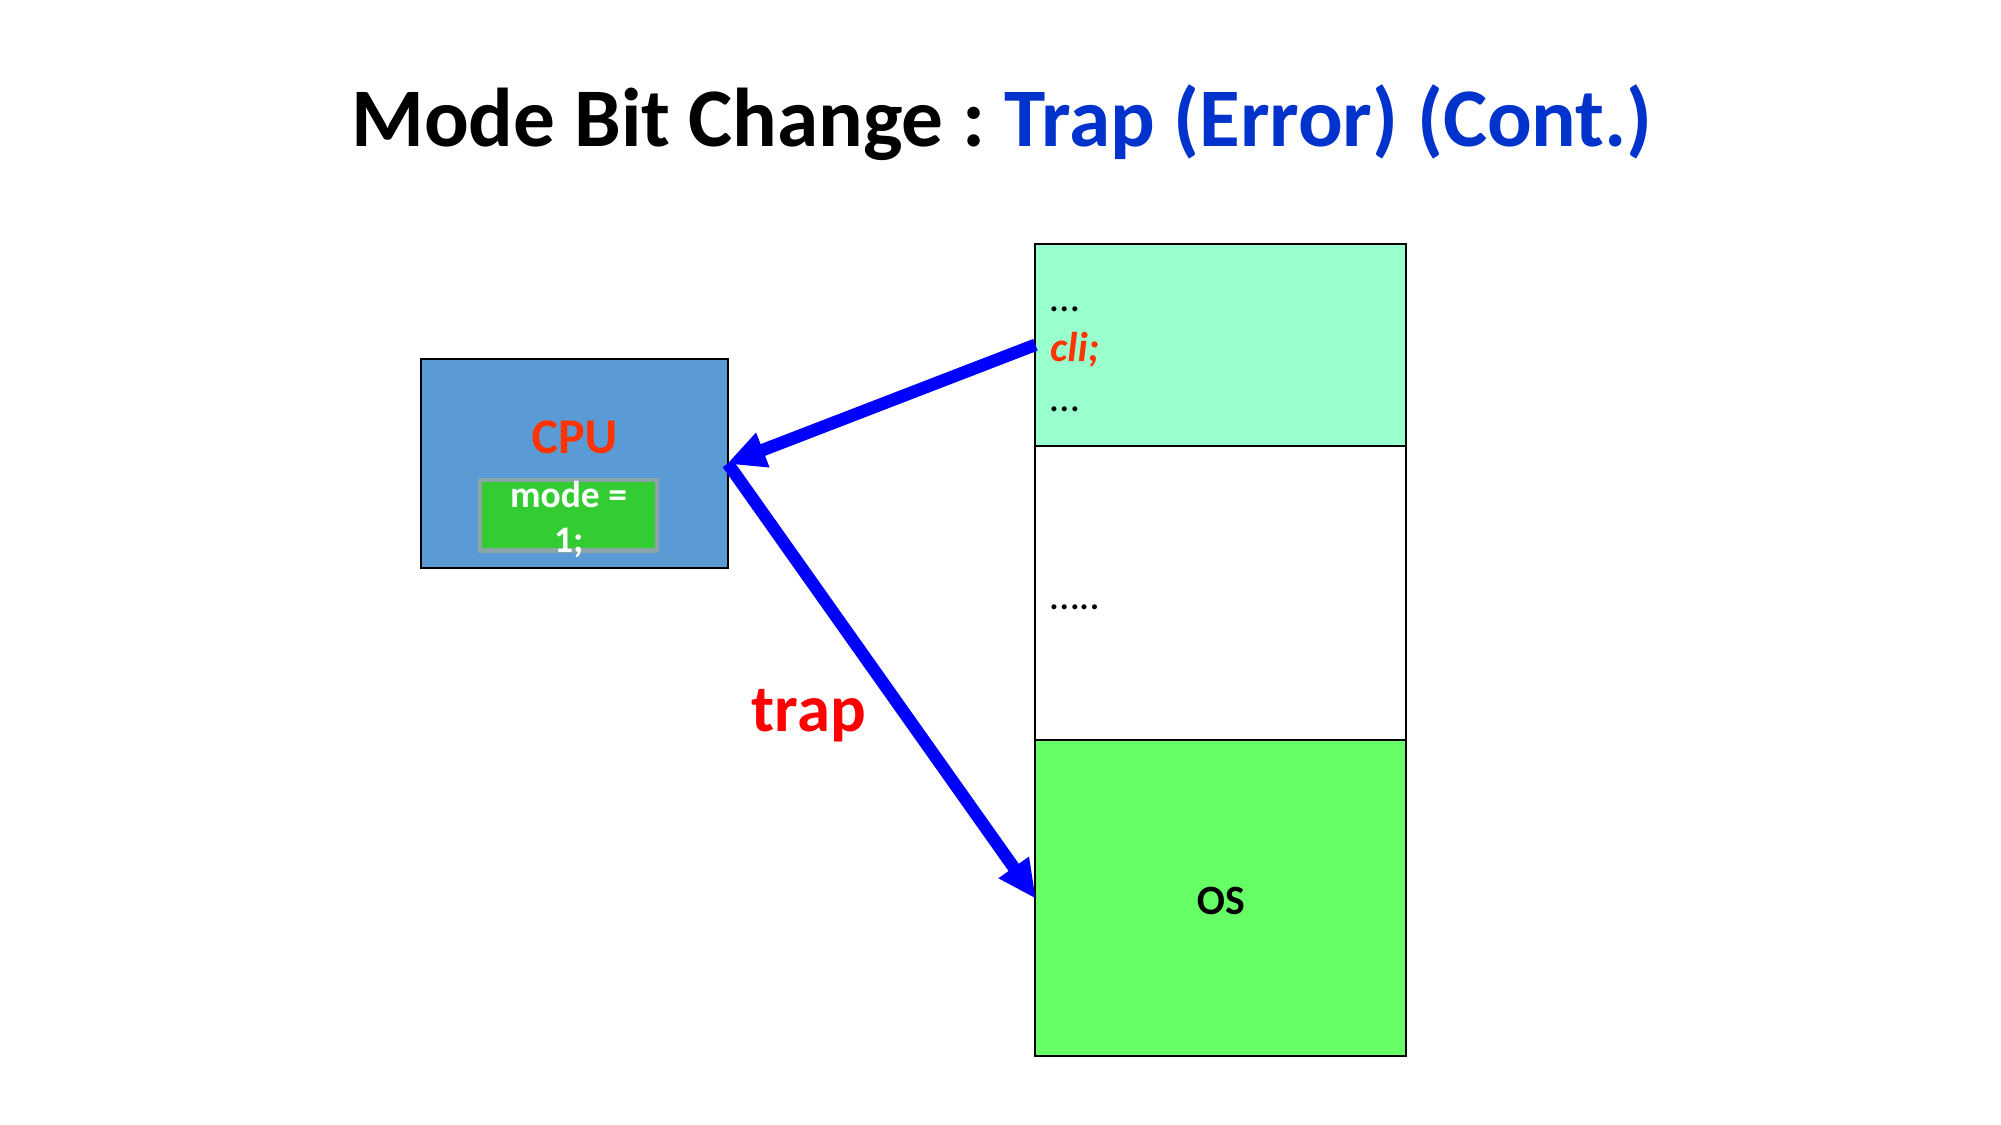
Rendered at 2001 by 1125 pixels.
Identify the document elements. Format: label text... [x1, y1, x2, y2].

text_box … cli; … [1035, 243, 1407, 446]
text_box CPU [421, 358, 722, 568]
text_box mode = 1; [478, 478, 659, 553]
text_box OS [1035, 740, 1407, 1057]
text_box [727, 463, 1036, 899]
text_box ….. [1040, 446, 1407, 740]
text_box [727, 344, 1036, 462]
title Mode Bit Change : Trap (Error) (Cont.) [102, 18, 1903, 207]
